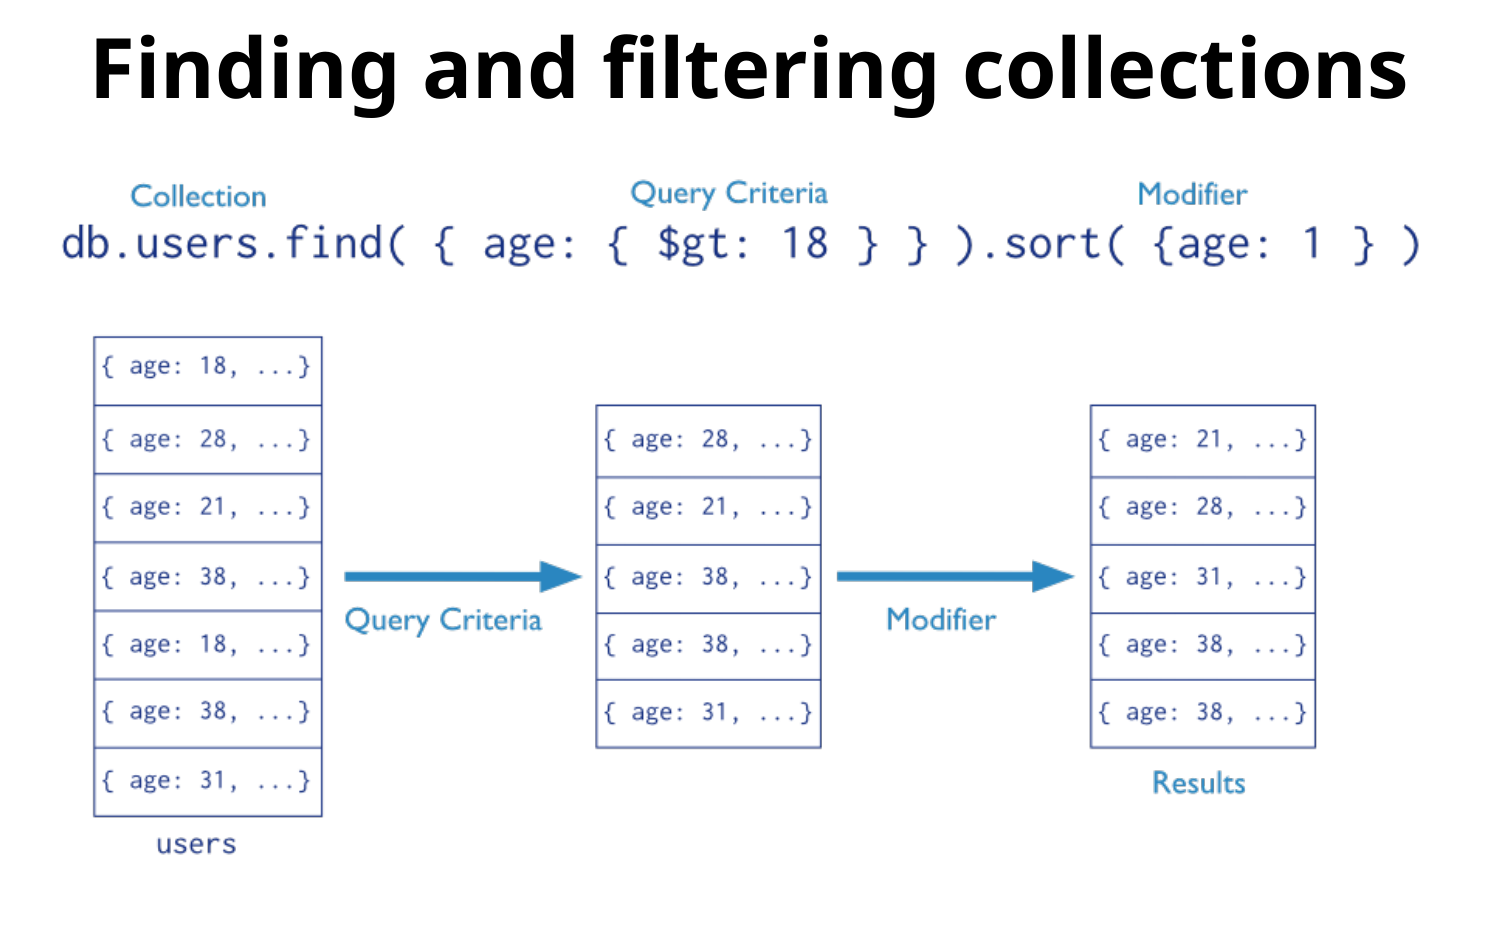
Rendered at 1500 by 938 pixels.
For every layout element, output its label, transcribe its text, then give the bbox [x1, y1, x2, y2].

title Finding and filtering collections [0, 0, 1500, 131]
picture [49, 166, 1446, 865]
